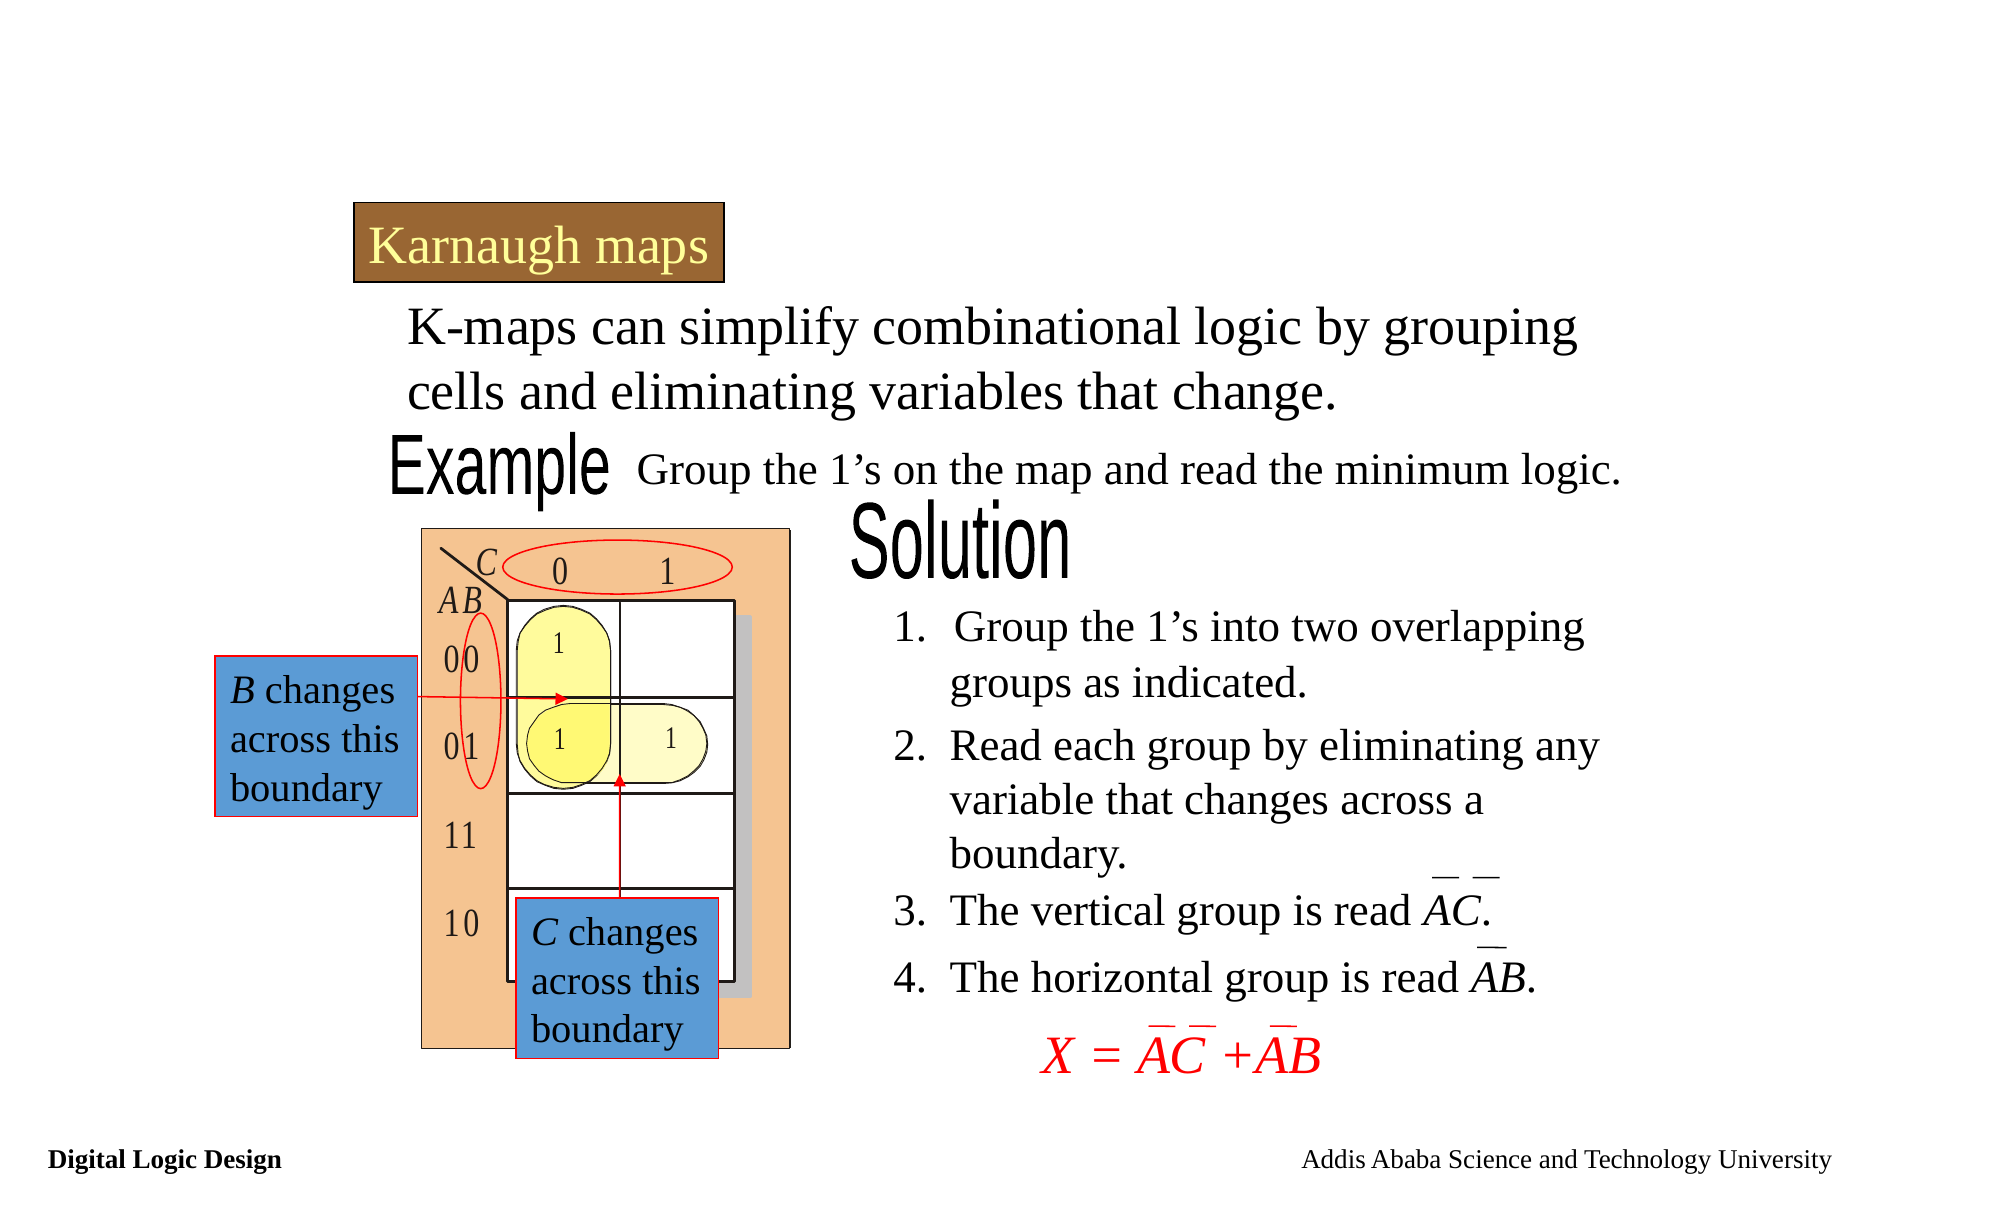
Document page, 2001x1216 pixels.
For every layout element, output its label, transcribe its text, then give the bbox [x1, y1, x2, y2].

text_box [215, 613, 502, 819]
text_box Group the 1’s on the map and read the minimum logic. [621, 431, 1675, 501]
text_box K-maps can simplify combinational logic by grouping cells and eliminating variables that change. [392, 283, 1702, 428]
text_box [417, 523, 795, 1054]
text_box 1. Group the 1’s into two overlapping groups as indicated. Read each group by eliminating any variable that changes across a boundary. [878, 580, 1689, 864]
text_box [878, 864, 1689, 931]
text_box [878, 931, 1689, 1012]
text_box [1026, 1012, 1378, 1093]
text_box Karnaugh maps [354, 202, 725, 282]
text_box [502, 540, 733, 1061]
